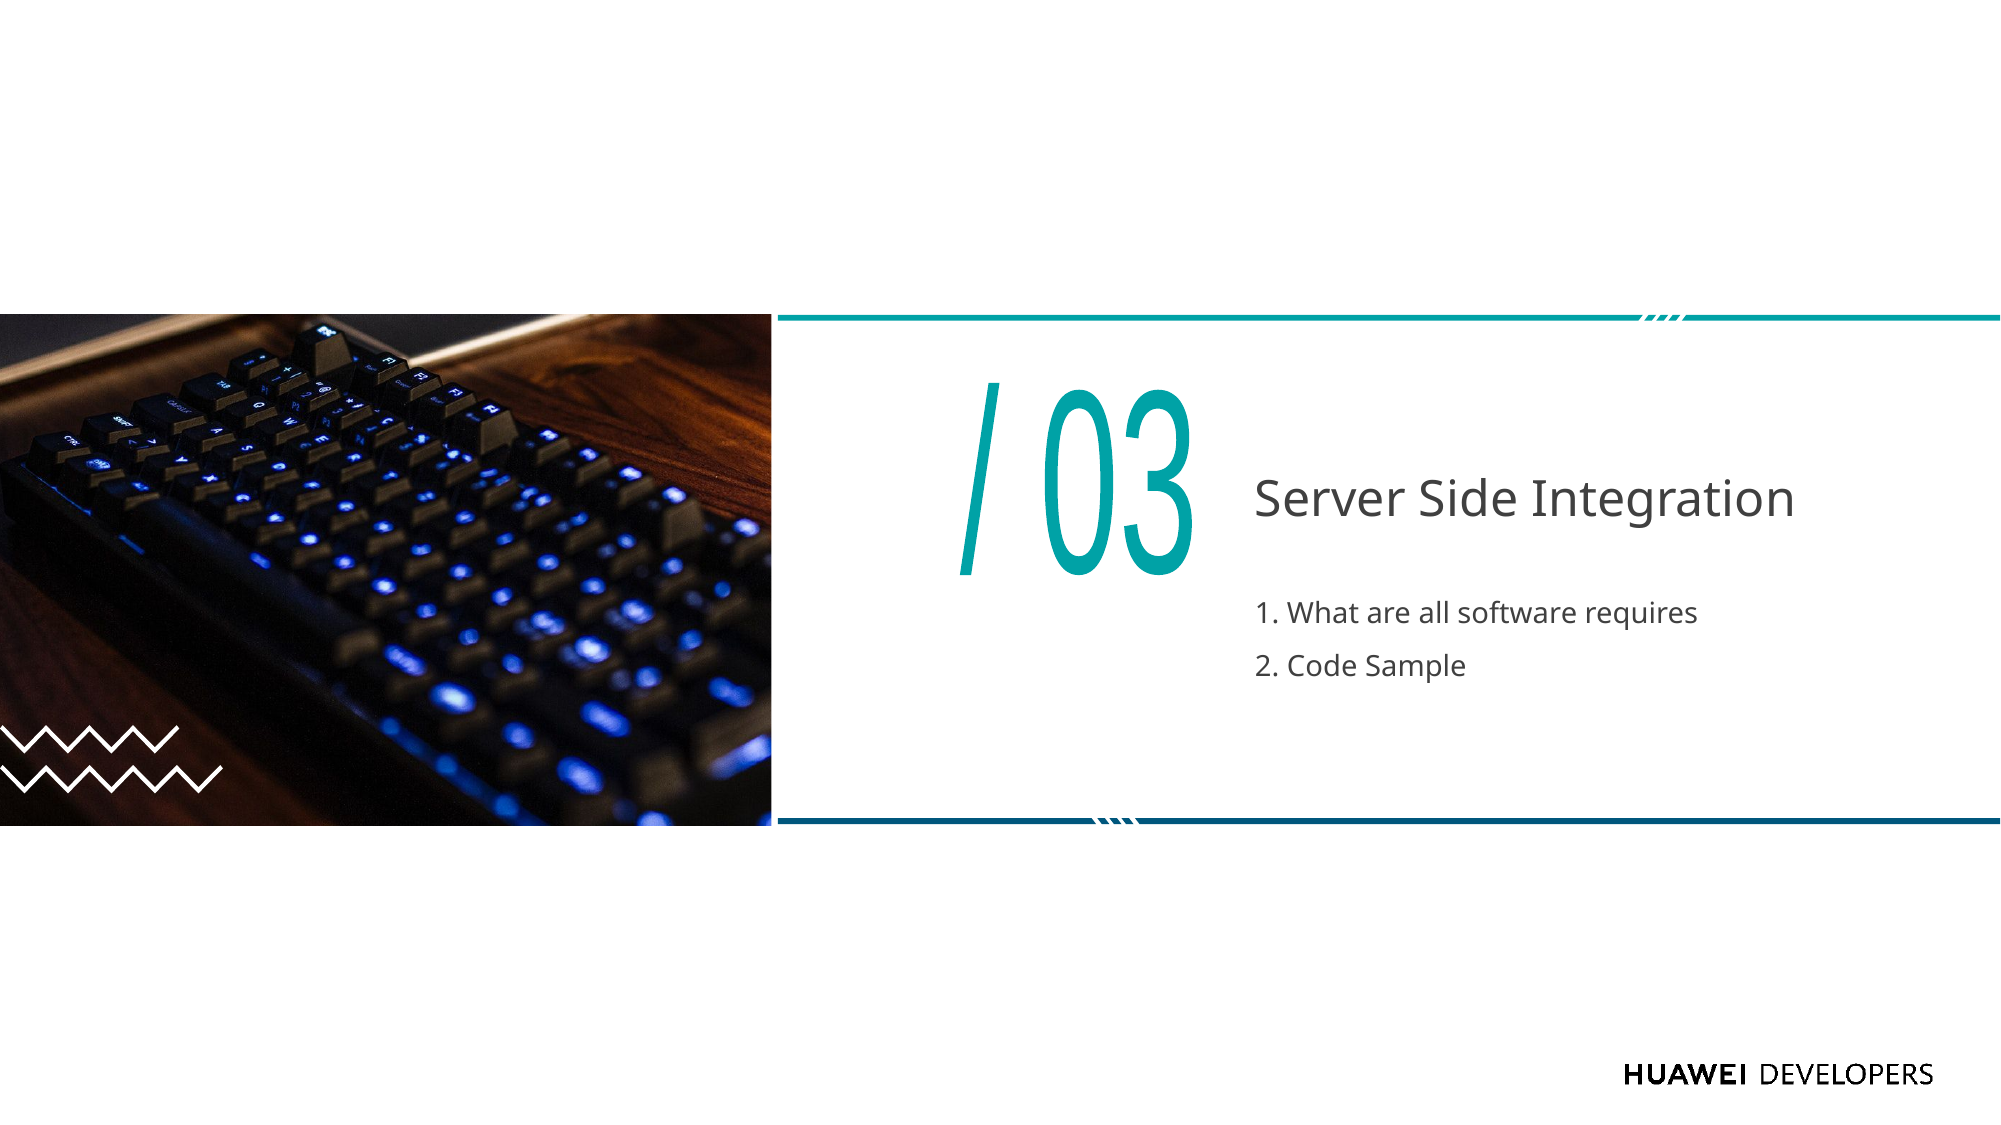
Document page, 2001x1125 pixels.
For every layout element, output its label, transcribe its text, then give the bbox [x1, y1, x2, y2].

text_box 1. What are all software requires 2. Code Sample [1240, 591, 1796, 709]
text_box Server Side Integration [1240, 465, 1959, 613]
picture [0, 314, 772, 826]
picture [1610, 1032, 1943, 1121]
